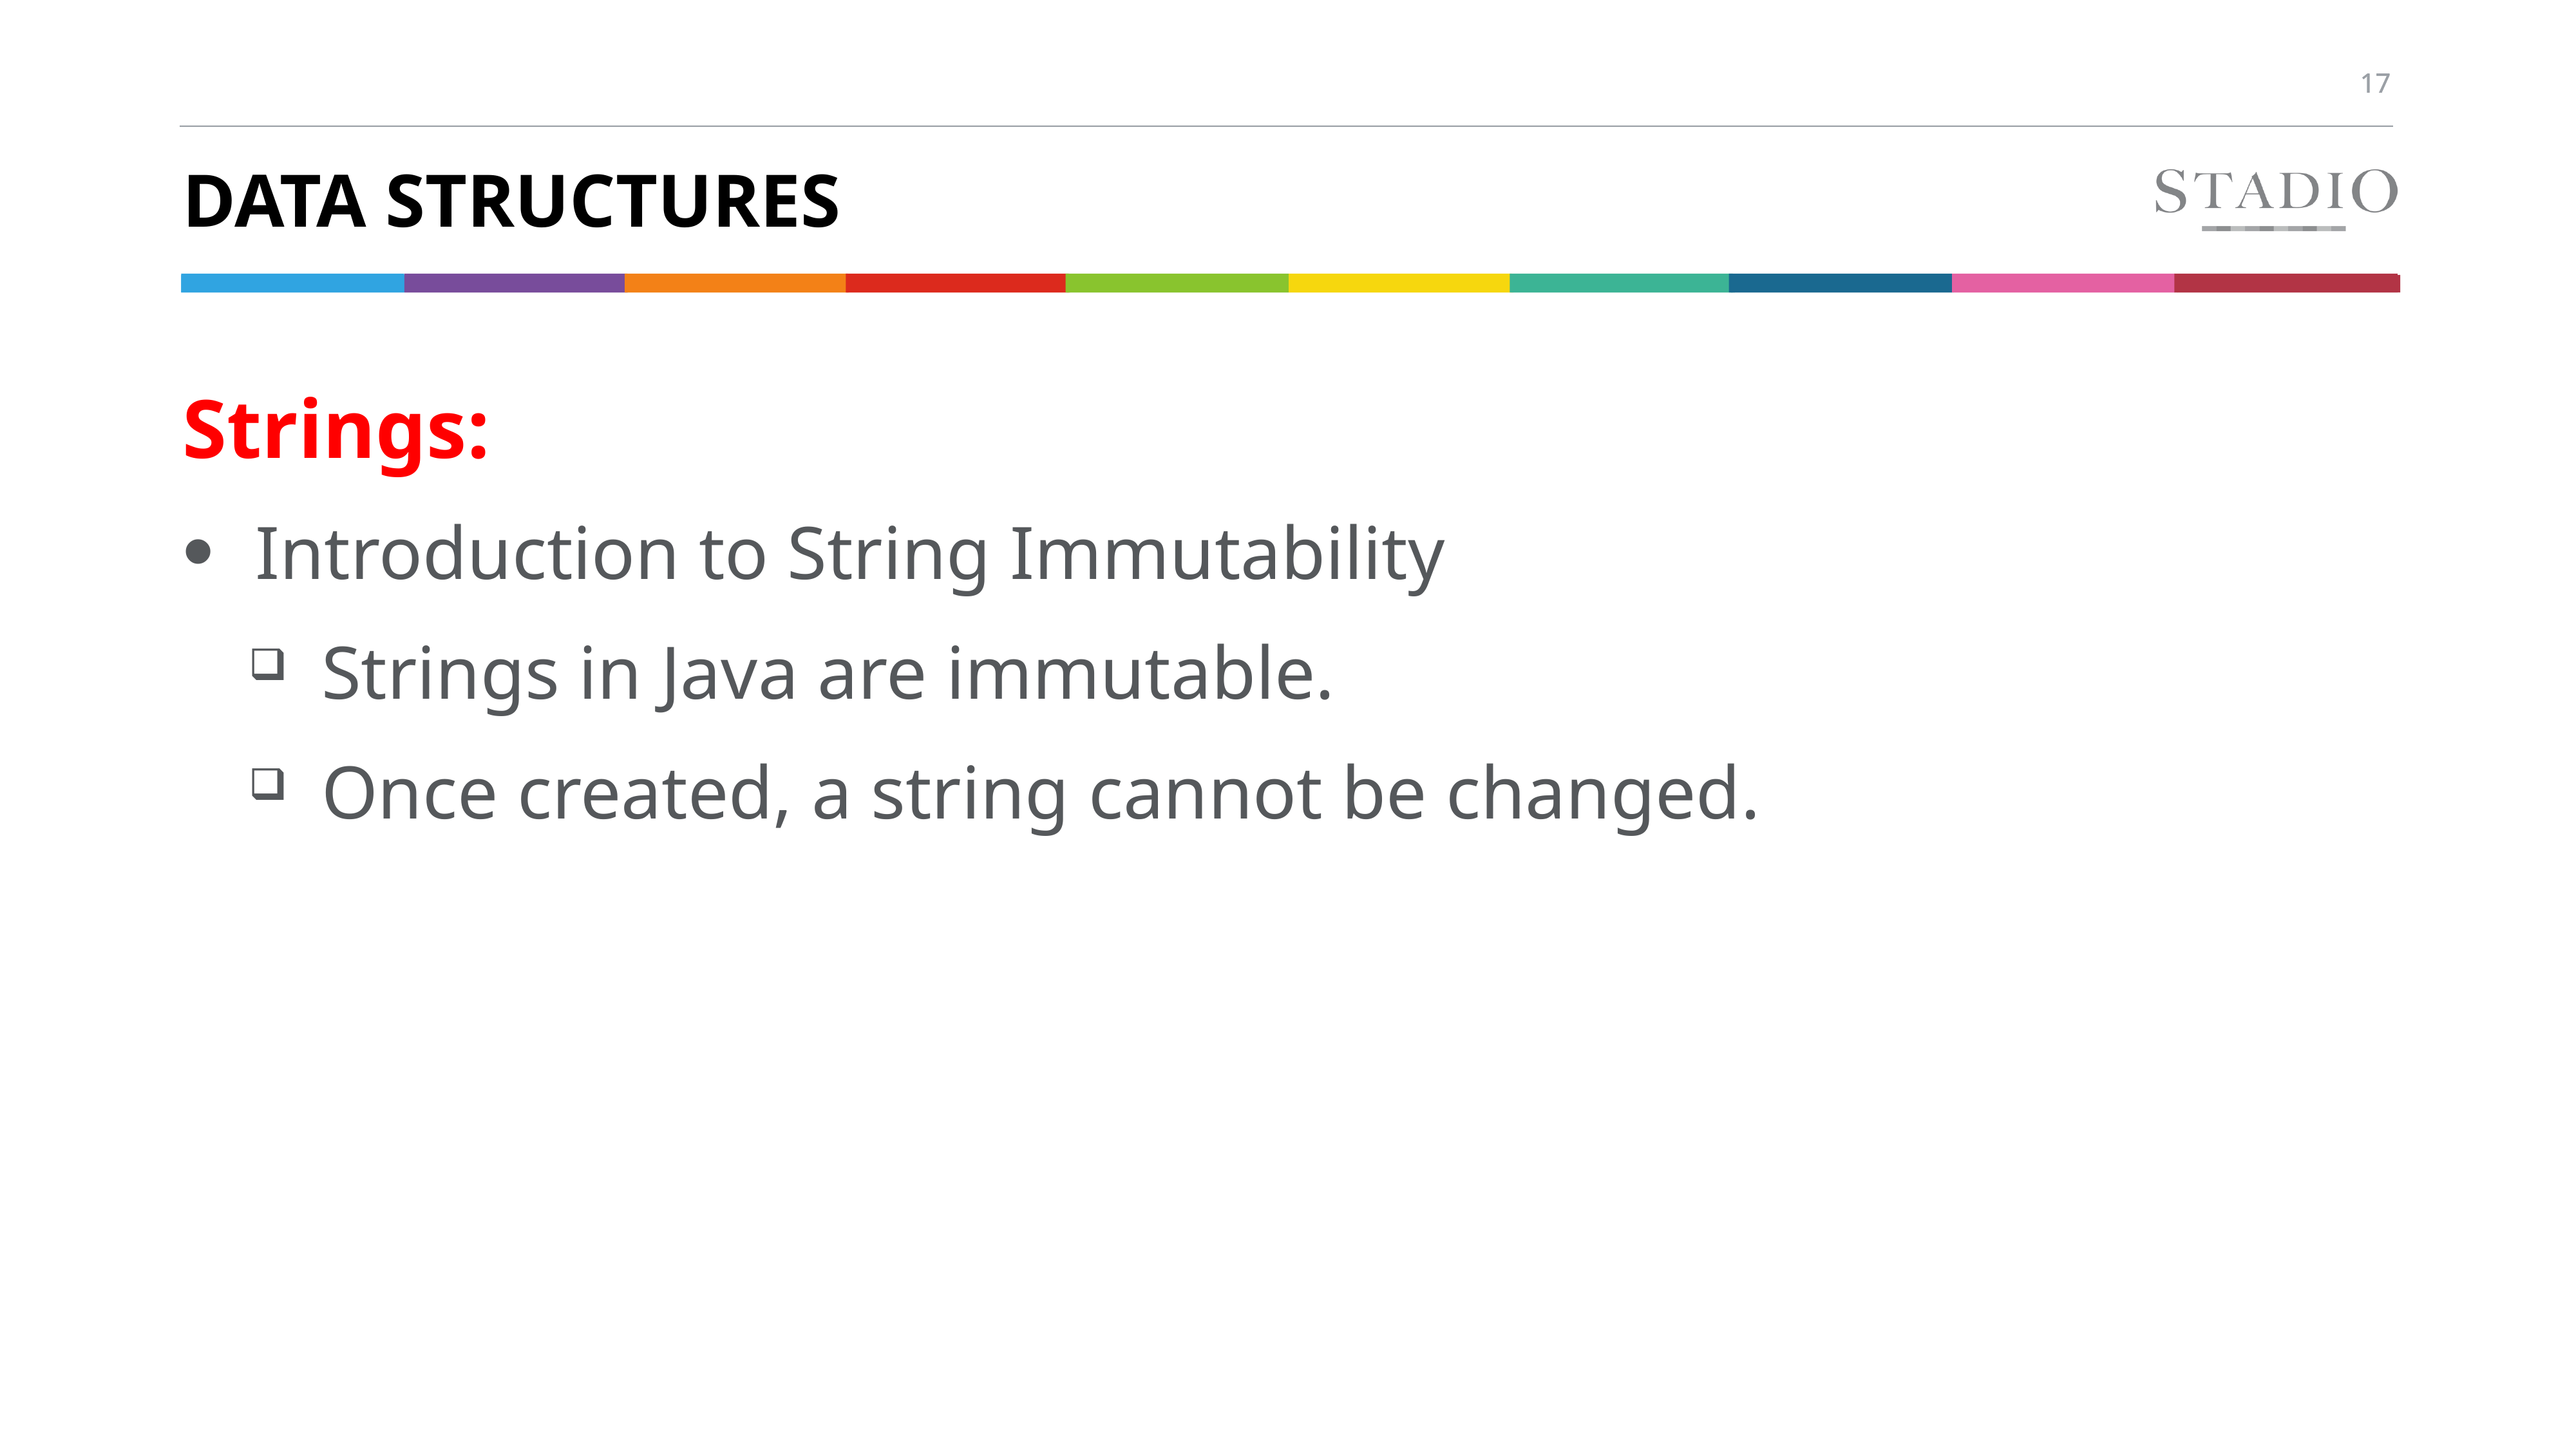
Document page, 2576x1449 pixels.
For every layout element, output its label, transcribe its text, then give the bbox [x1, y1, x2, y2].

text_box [181, 273, 2398, 293]
picture [2112, 126, 2441, 274]
title Data structures [182, 128, 2069, 131]
text_box [178, 131, 2398, 279]
list Strings: Introduction to String Immutability Strings in Java are immutable. Once created, a string cannot be changed. [182, 367, 2402, 1370]
